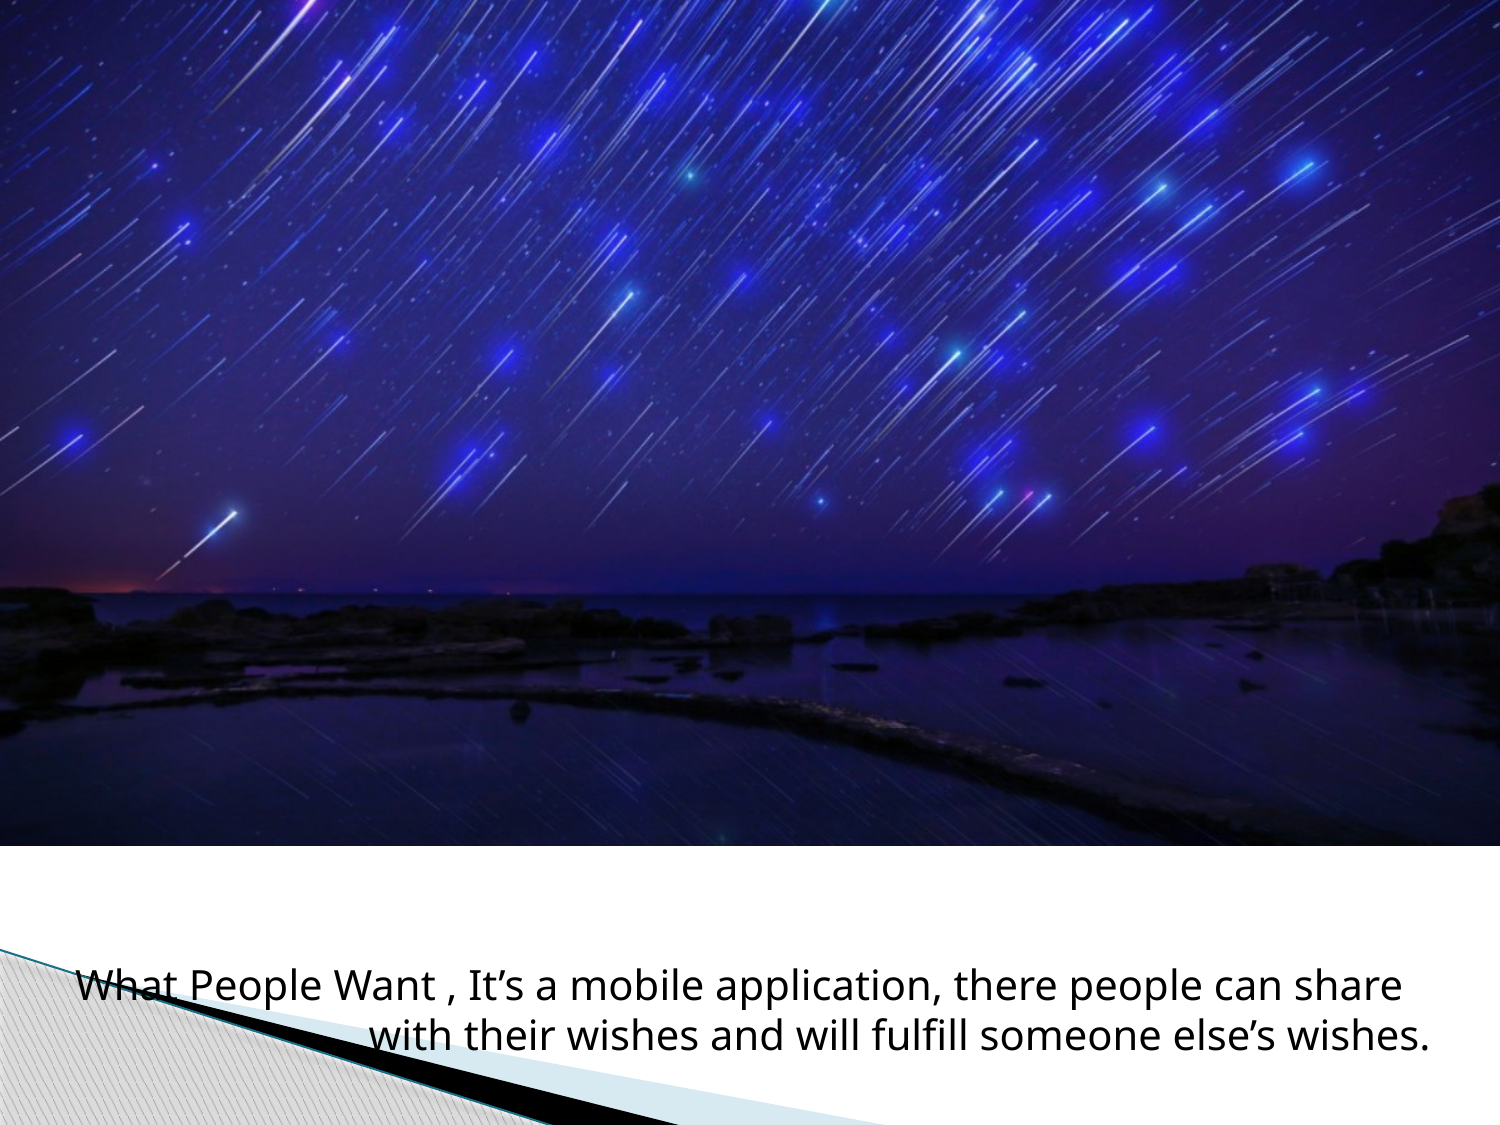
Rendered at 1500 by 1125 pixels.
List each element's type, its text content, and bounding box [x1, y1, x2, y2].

picture [0, 0, 1500, 847]
text_box What People Want , It’s a mobile application, there people can share with their wishes and will fulfill someone else’s wishes. [0, 893, 1500, 1125]
text_box [1074, 1042, 1425, 1103]
